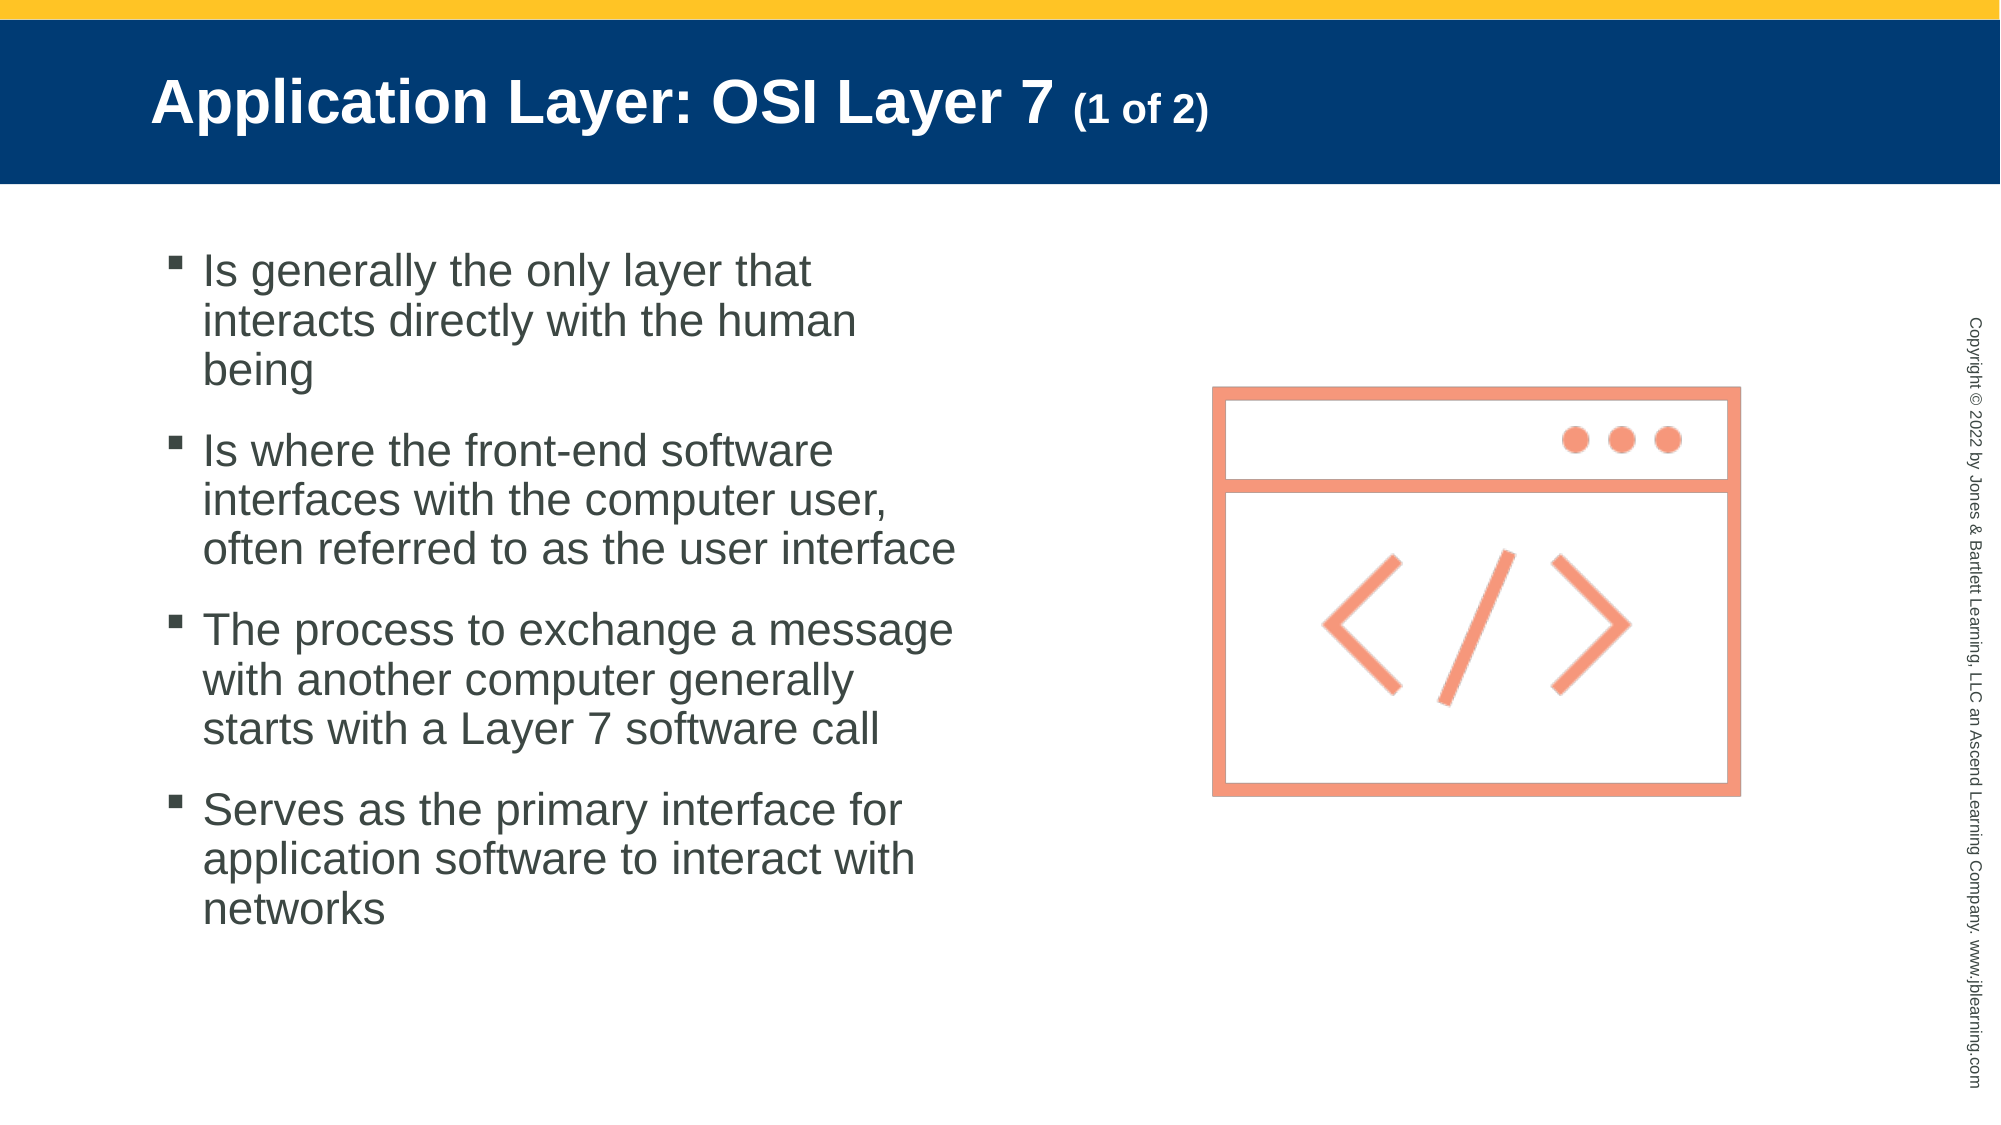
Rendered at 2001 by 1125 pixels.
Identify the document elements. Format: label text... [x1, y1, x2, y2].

list Is generally the only layer that interacts directly with the human being Is where the front-end software interfaces with the computer user, often referred to as the user interface The process to exchange a message with another computer generally starts with a Layer 7 software call Serves as the primary interface for application software to interact with networks [150, 239, 982, 1019]
title Application Layer: OSI Layer 7 (1 of 2) [0, 19, 2000, 185]
picture [1160, 275, 1794, 909]
